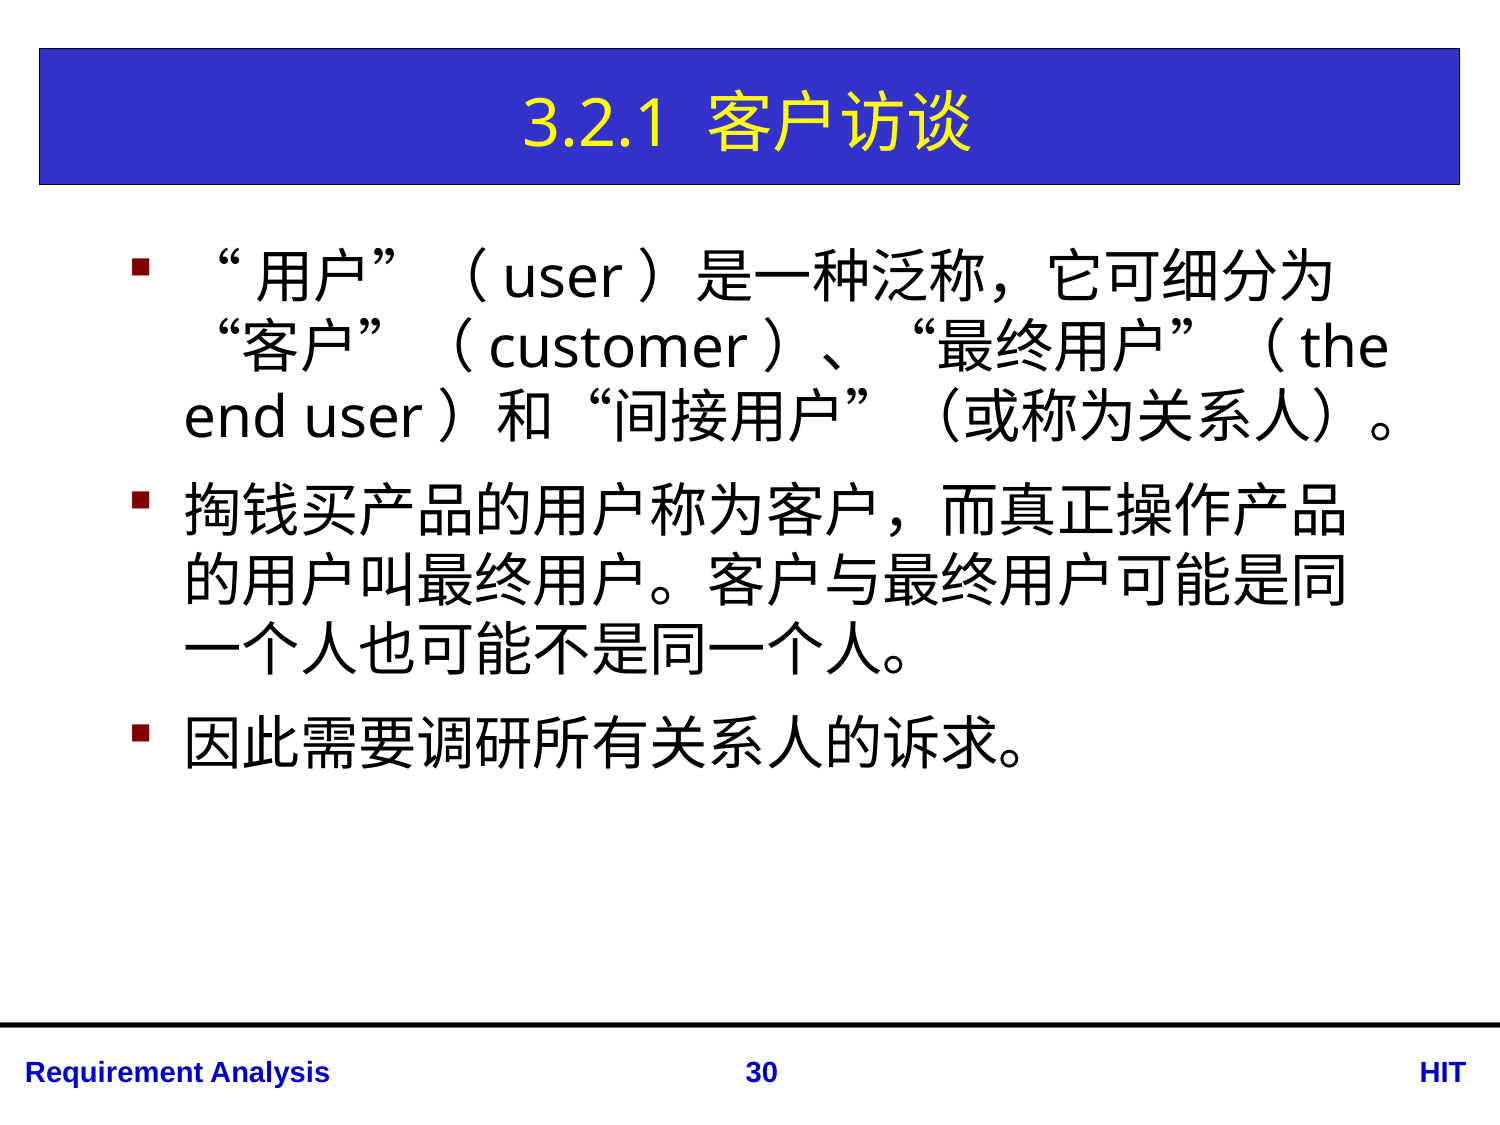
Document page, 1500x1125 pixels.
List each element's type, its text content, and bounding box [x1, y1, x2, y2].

title 3.2.1 客户访谈 [38, 54, 1457, 185]
list “用户”（user）是一种泛称，它可细分为“客户”（customer）、“最终用户”（the end user）和“间接用户”（或称为关系人）。 掏钱买产品的用户称为客户，而真正操作产品的用户叫最终用户。客户与最终用户可能是同一个人也可能不是同一个人。 因此需要调研所有关系人的诉求。 [111, 231, 1412, 941]
